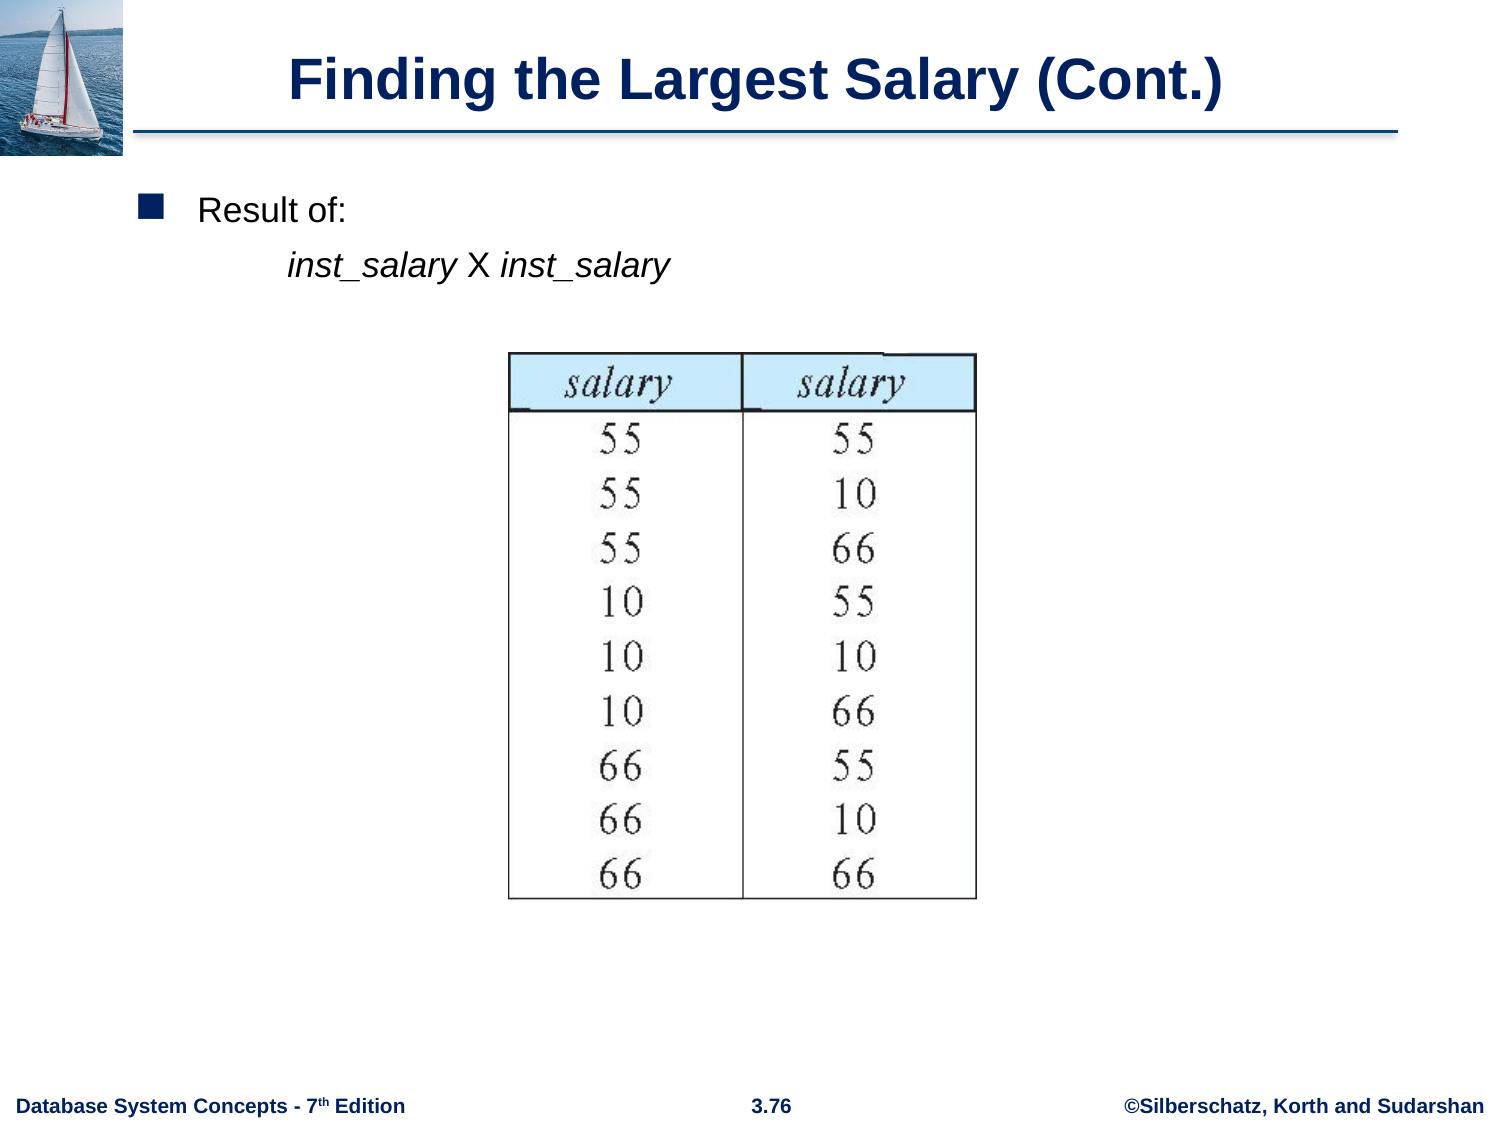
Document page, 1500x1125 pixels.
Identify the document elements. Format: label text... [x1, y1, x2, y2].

picture [508, 352, 977, 901]
list Result of: inst_salary X inst_salary [126, 179, 1223, 325]
picture [0, 0, 123, 156]
title Finding the Largest Salary (Cont.) [125, 18, 1388, 120]
